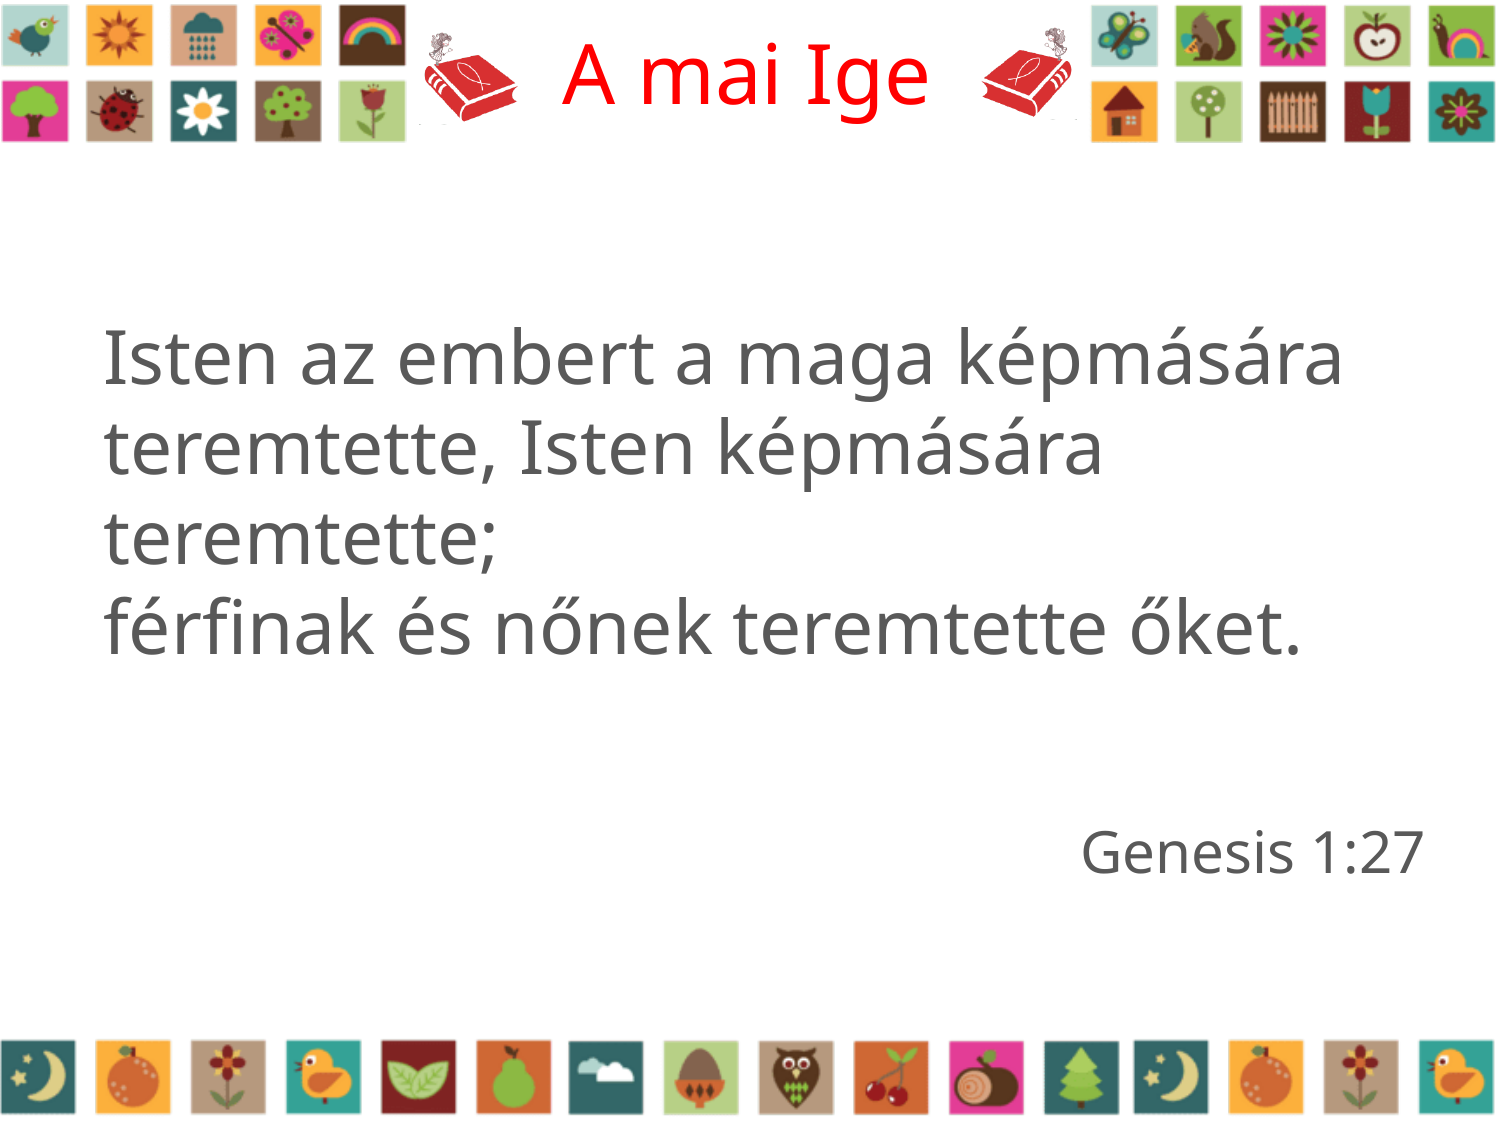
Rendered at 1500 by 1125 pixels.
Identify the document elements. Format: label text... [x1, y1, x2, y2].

text_box Isten az embert a maga képmására teremtette, Isten képmására teremtette; férfinak és nőnek teremtette őket. [88, 302, 1436, 678]
text_box Genesis 1:27 [808, 807, 1441, 893]
picture [950, 3, 1500, 150]
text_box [0, 1028, 1500, 1118]
text_box A mai Ige [425, 13, 1077, 129]
picture [0, 3, 550, 150]
